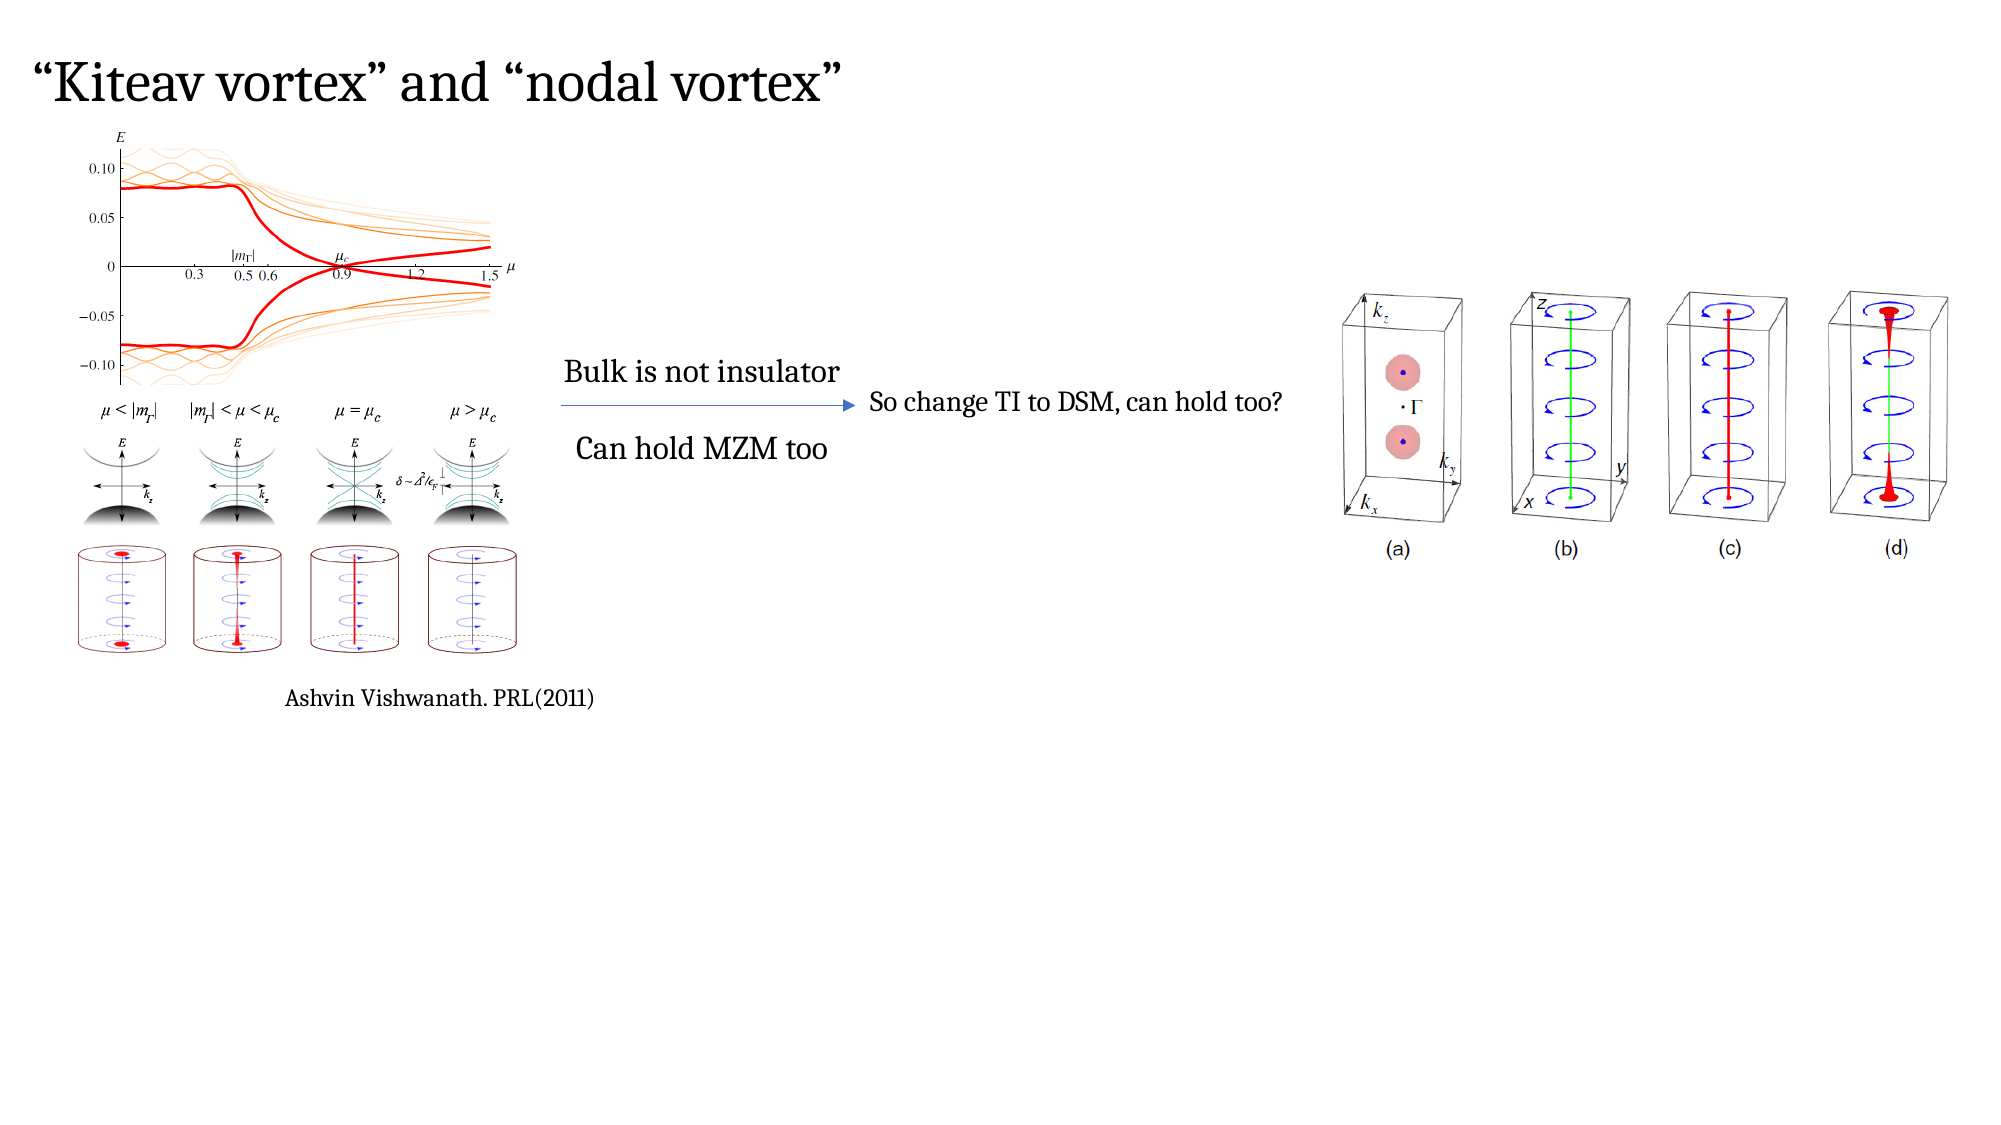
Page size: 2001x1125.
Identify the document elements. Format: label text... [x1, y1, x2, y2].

text_box Bulk is not insulator [549, 342, 873, 397]
text_box So change TI to DSM, can hold too? [855, 375, 1317, 425]
text_box Ashvin Vishwanath. PRL(2011) [270, 673, 644, 719]
picture [1317, 279, 1965, 573]
text_box “Kiteav vortex” and “nodal vortex” [17, 35, 1106, 121]
text_box Can hold MZM too [561, 418, 856, 474]
picture [57, 129, 549, 661]
